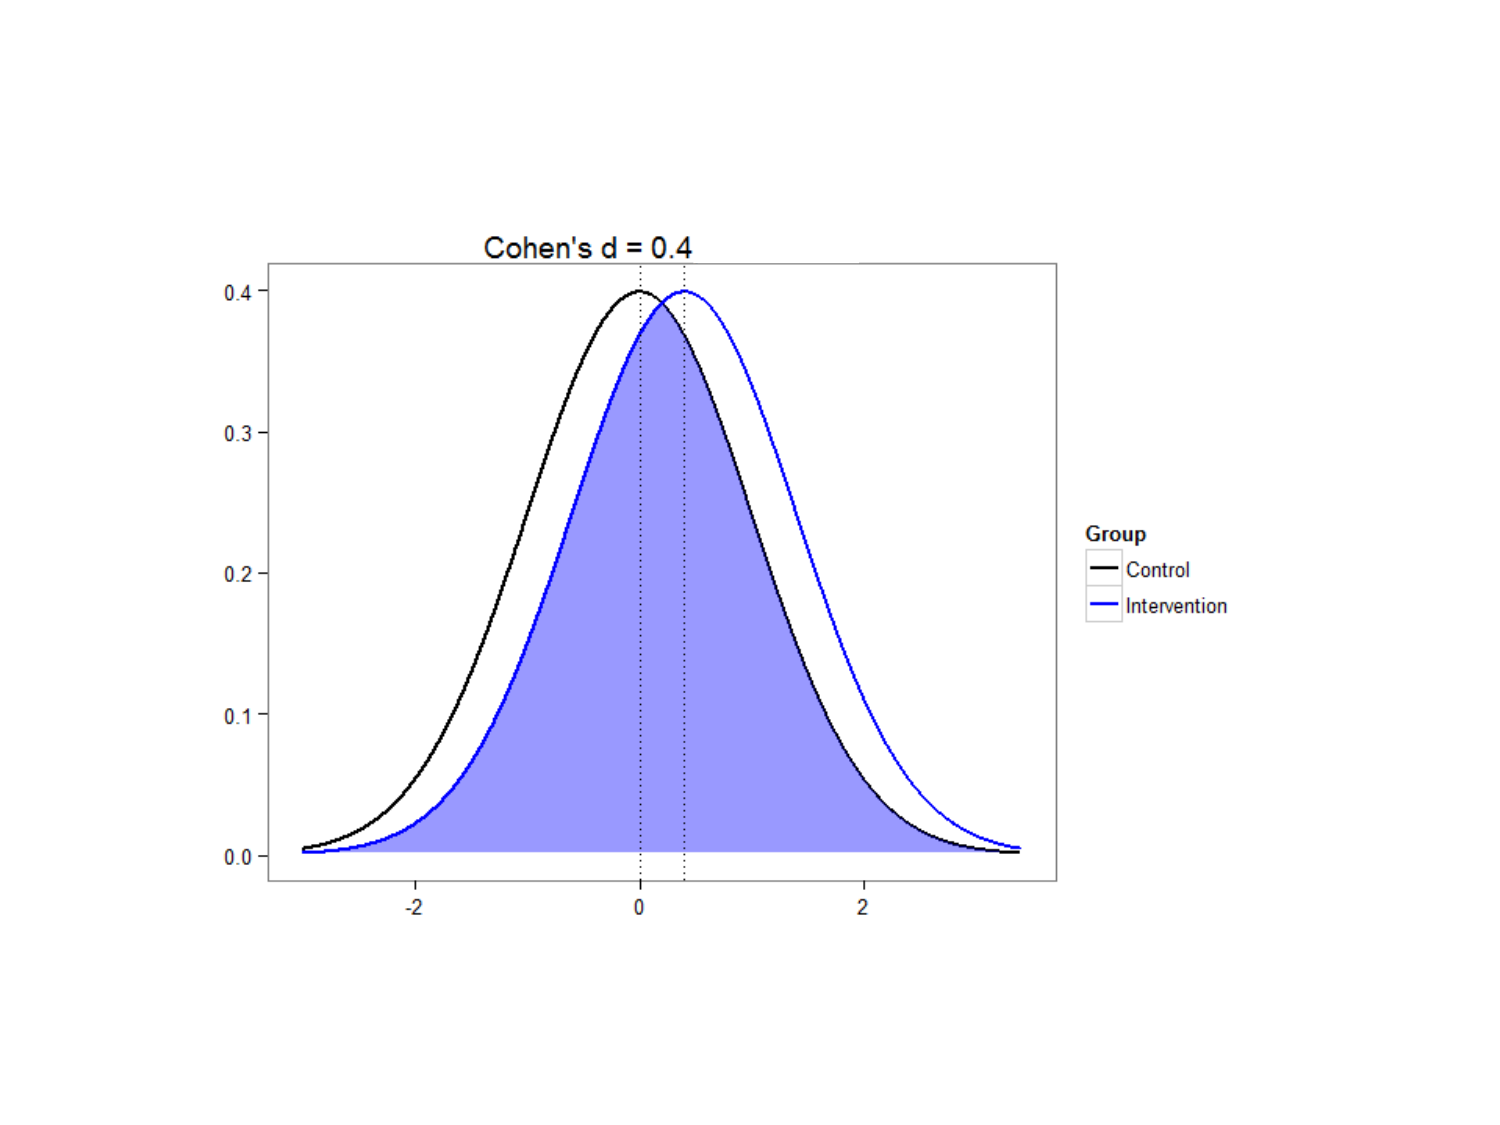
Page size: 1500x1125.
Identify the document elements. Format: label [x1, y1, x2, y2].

picture [210, 195, 1290, 930]
